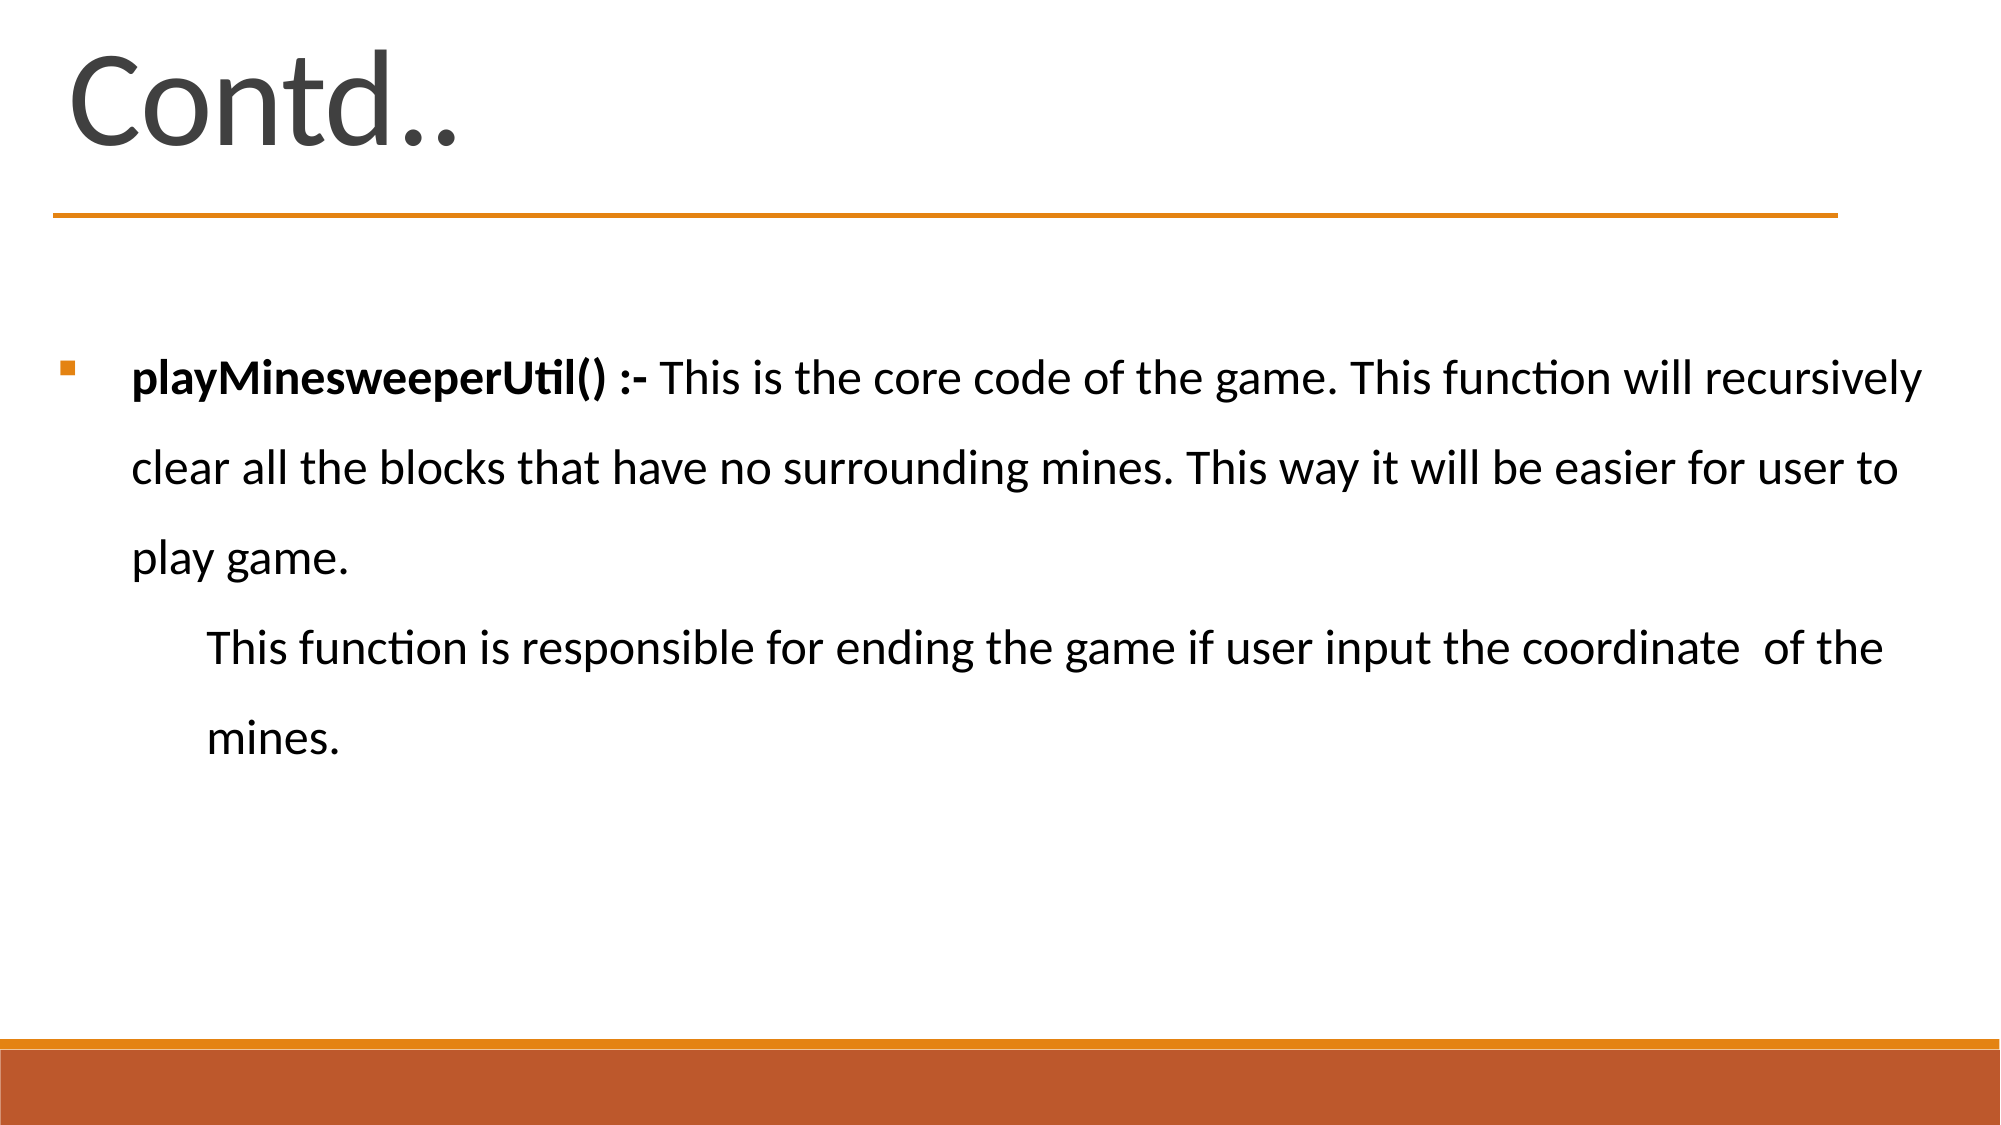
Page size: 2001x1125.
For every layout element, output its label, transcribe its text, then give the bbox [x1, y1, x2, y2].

title Contd.. [53, 53, 1704, 182]
text_box playMinesweeperUtil() :- This is the core code of the game. This function will recursively clear all the blocks that have no surrounding mines. This way it will be easier for user to play game. This function is responsible for ending the game if user input the coordinate of the mines. [41, 307, 1959, 862]
